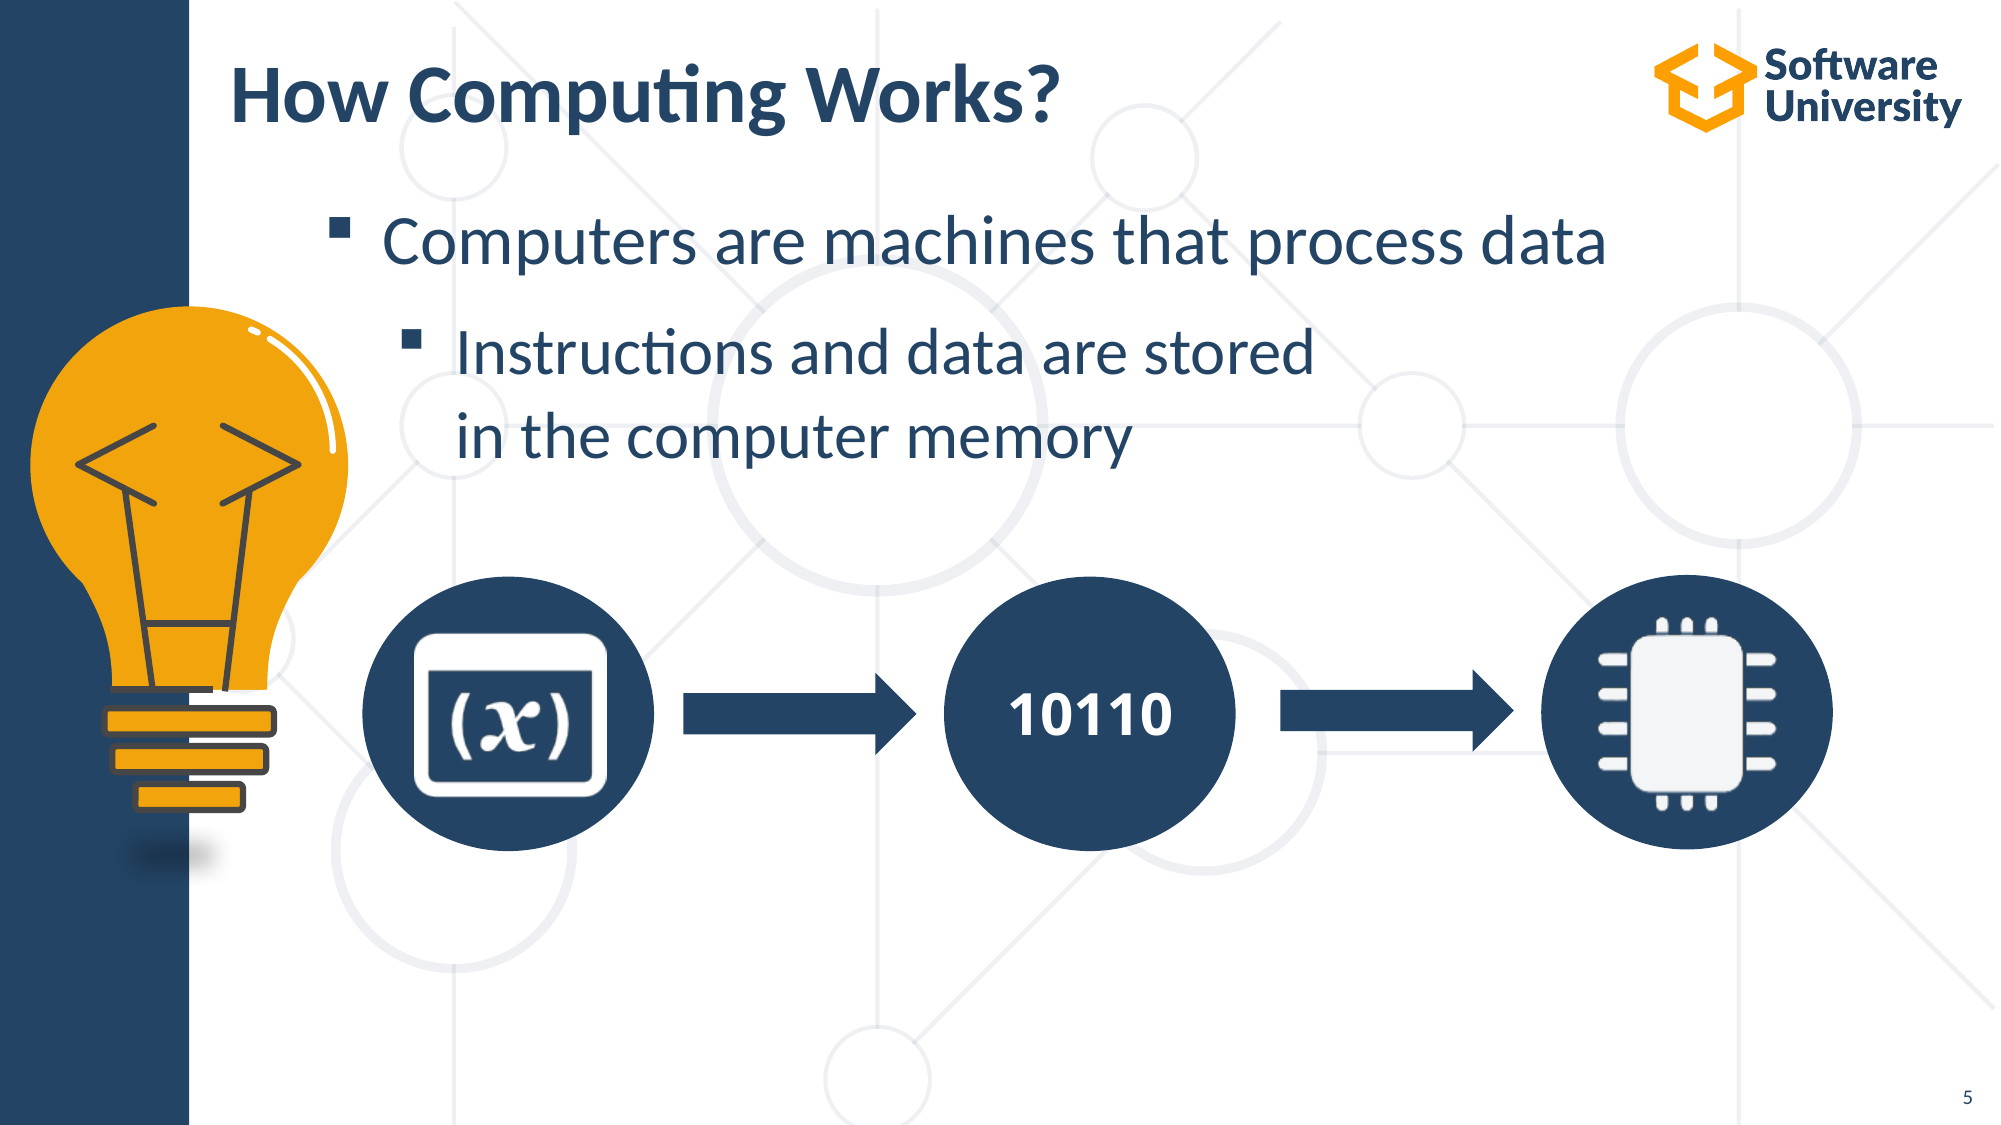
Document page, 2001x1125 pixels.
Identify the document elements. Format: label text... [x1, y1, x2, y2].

picture [1641, 31, 1973, 145]
list Computers are machines that process data Instructions and data are stored in the computer memory [306, 183, 1968, 1094]
title How Computing Works? [212, 16, 1628, 162]
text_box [362, 574, 1834, 852]
text_box 5 [1927, 1067, 1989, 1117]
